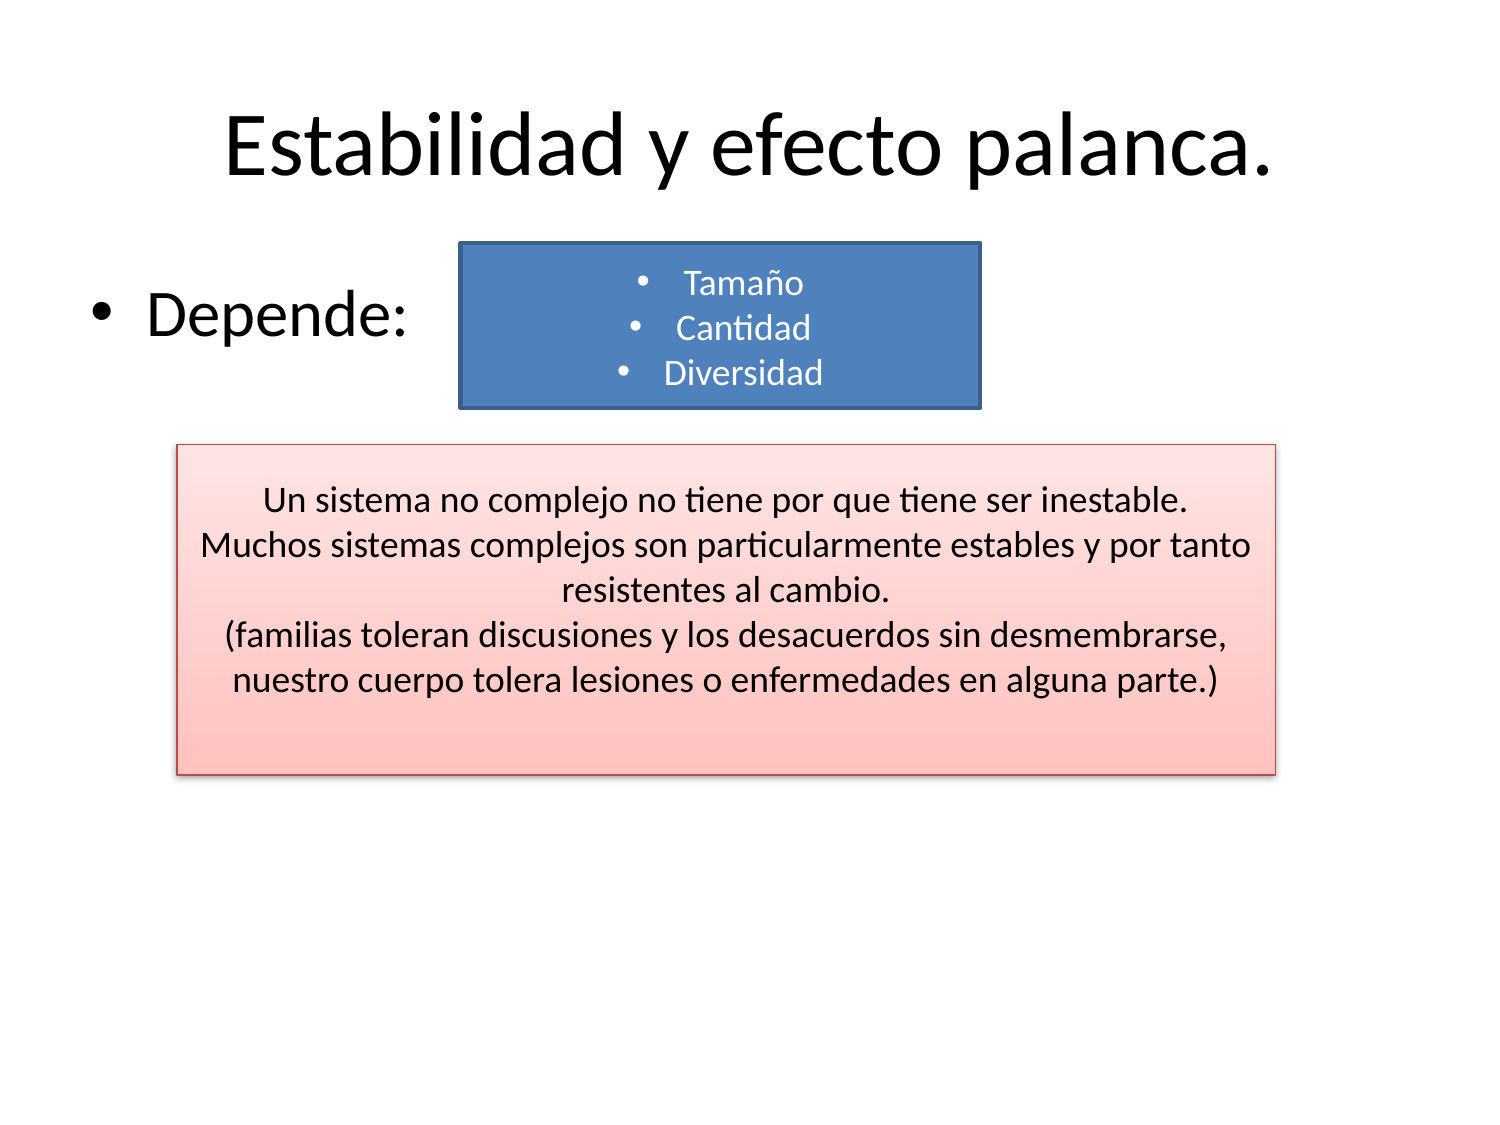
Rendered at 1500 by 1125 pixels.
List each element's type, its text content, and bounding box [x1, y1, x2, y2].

list Depende: [75, 262, 1425, 1005]
text_box Un sistema no complejo no tiene por que tiene ser inestable. Muchos sistemas complejos son particularmente estables y por tanto resistentes al cambio. (familias toleran discusiones y los desacuerdos sin desmembrarse, nuestro cuerpo tolera lesiones o enfermedades en alguna parte.) [176, 444, 1276, 776]
title Estabilidad y efecto palanca. [75, 45, 1425, 233]
text_box Tamaño Cantidad Diversidad [458, 241, 982, 410]
